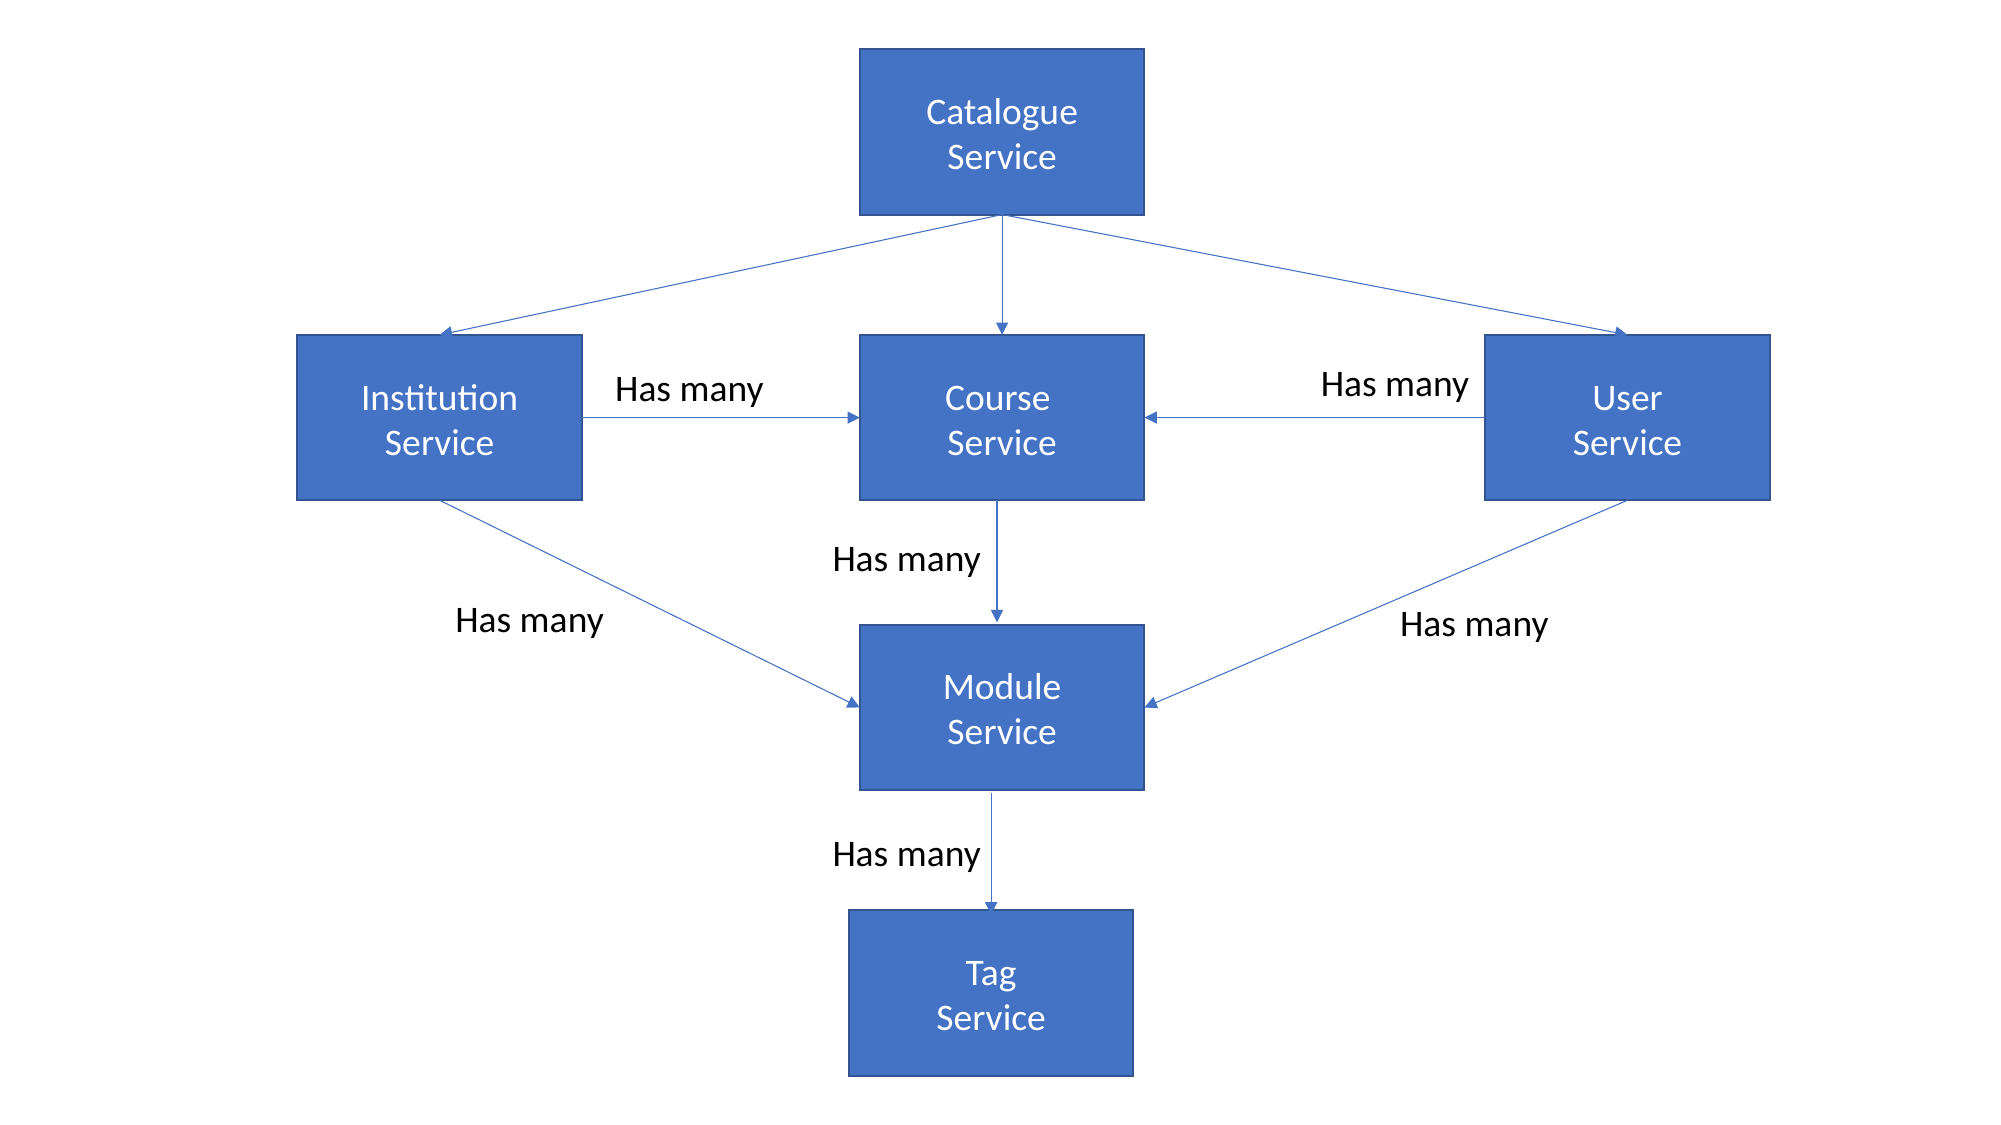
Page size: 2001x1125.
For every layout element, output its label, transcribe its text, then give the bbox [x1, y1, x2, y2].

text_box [1002, 214, 1628, 335]
text_box Institution Service [296, 334, 583, 501]
text_box Has many [817, 821, 991, 882]
text_box Catalogue Service [859, 48, 1145, 214]
text_box Has many [992, 821, 997, 882]
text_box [1144, 500, 1628, 708]
text_box Tag Service [848, 909, 1134, 1077]
text_box Module Service [859, 624, 1145, 791]
text_box Course Service [859, 335, 1145, 501]
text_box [439, 500, 860, 708]
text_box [439, 214, 1002, 335]
text_box Has many [860, 526, 996, 587]
text_box Has many [1306, 351, 1485, 412]
text_box User Service [1484, 334, 1771, 501]
text_box Has many [600, 356, 779, 417]
